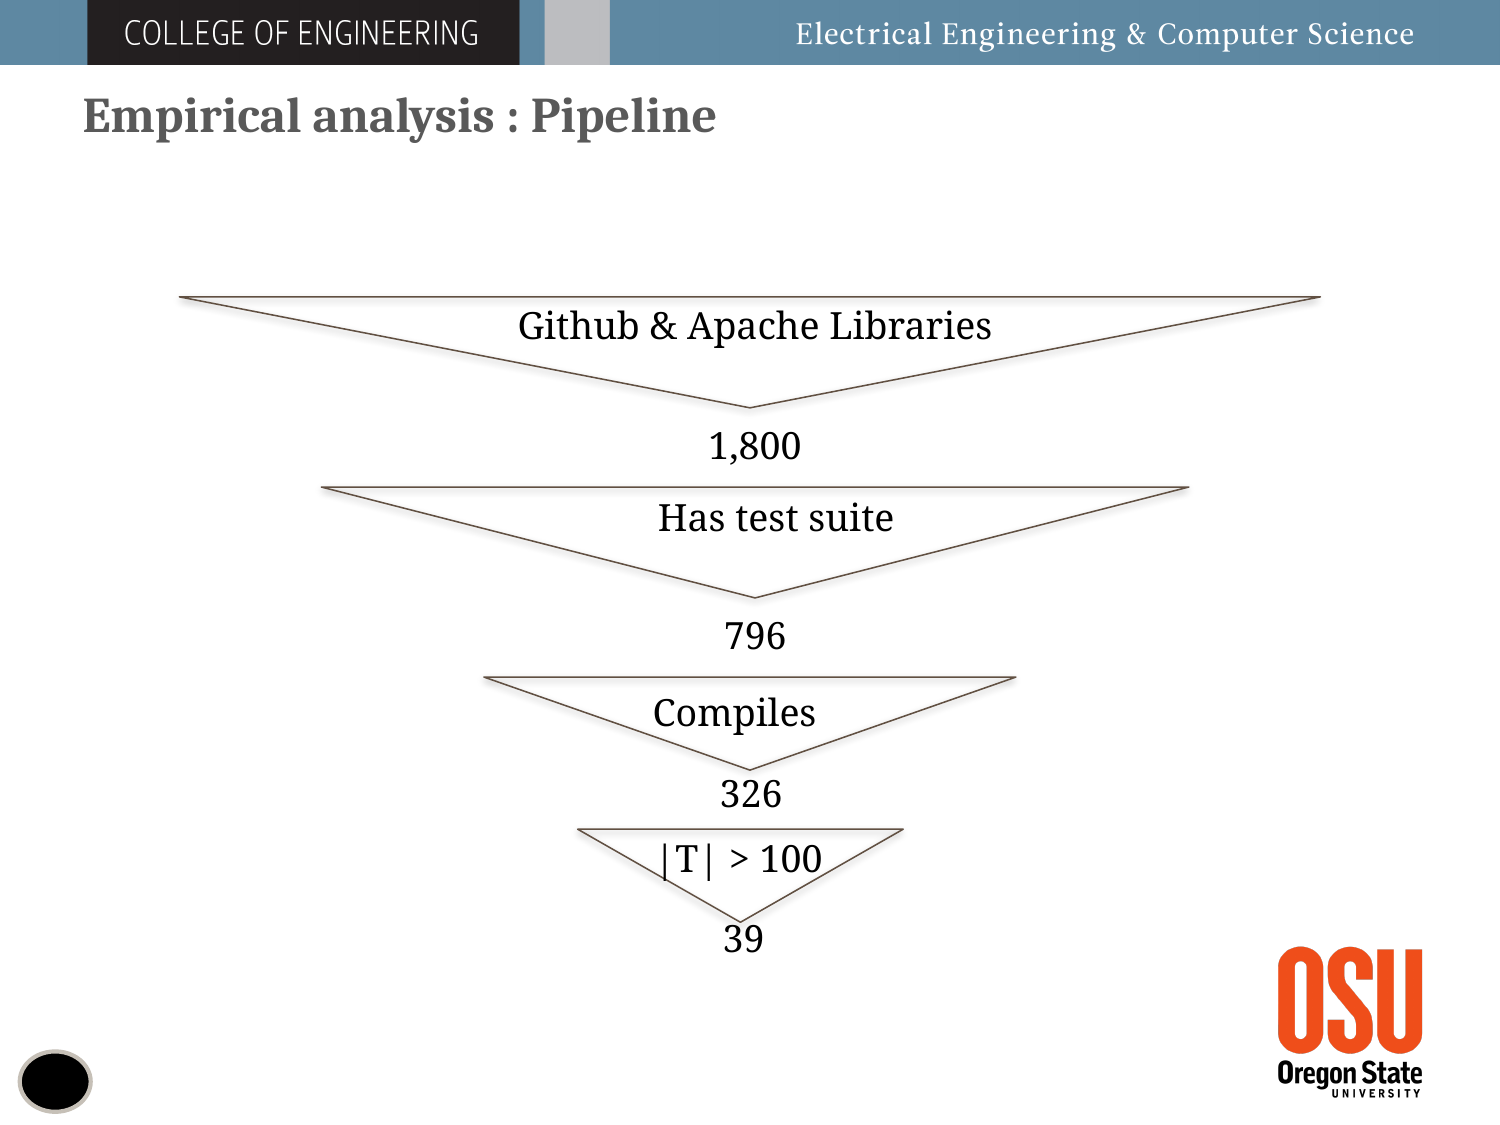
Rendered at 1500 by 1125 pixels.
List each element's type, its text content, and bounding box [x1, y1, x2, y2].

text_box 796 [716, 604, 795, 665]
text_box [19, 1051, 91, 1112]
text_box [179, 294, 1321, 408]
picture [1270, 942, 1430, 1101]
text_box 326 [712, 771, 790, 822]
text_box 1,800 [700, 414, 810, 475]
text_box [577, 827, 904, 923]
picture [0, 0, 1500, 65]
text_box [483, 676, 1017, 771]
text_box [321, 485, 1190, 599]
title Empirical analysis : Pipeline [74, 74, 1482, 188]
text_box 39 [715, 923, 773, 968]
